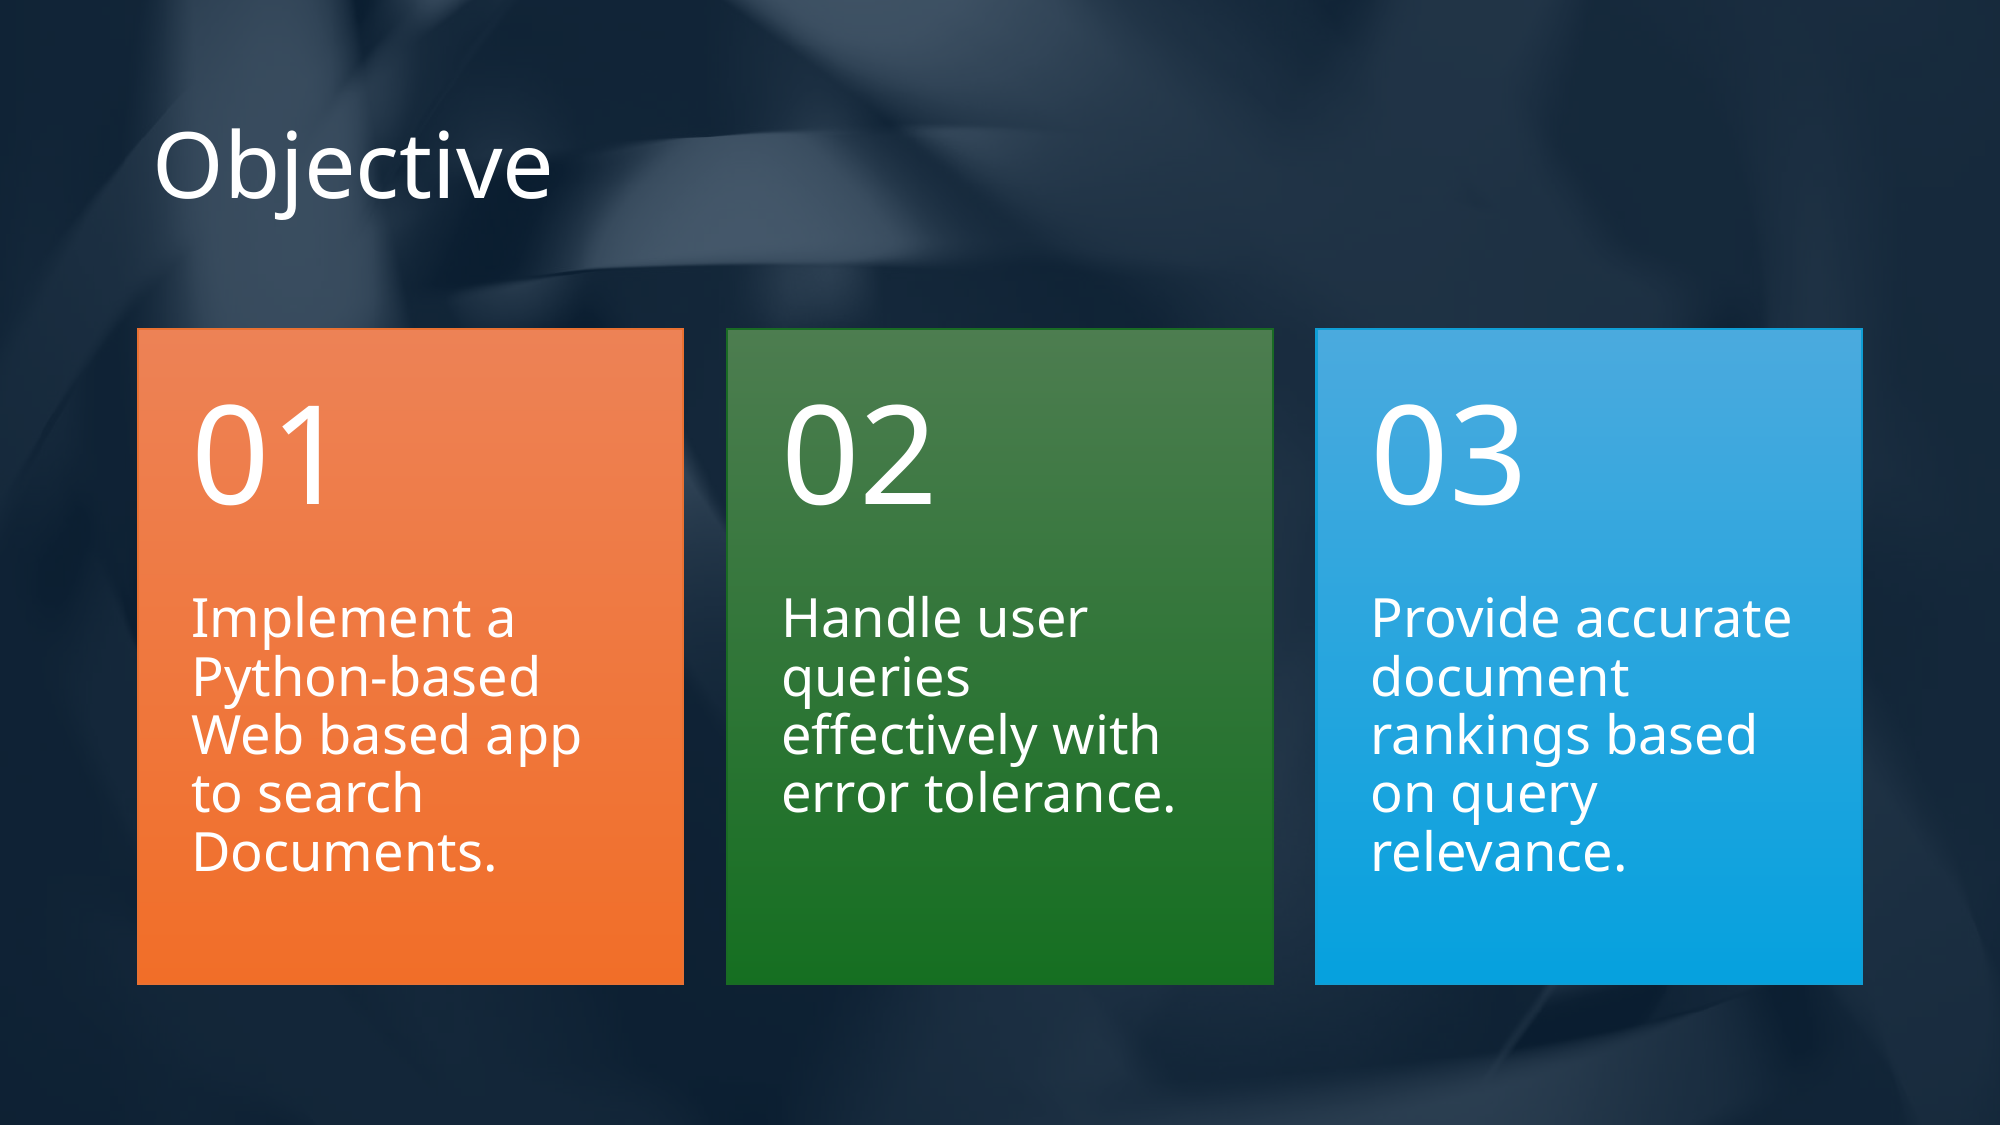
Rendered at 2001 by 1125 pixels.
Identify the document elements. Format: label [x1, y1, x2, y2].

text_box [136, 298, 1863, 1014]
picture [0, 0, 2000, 1125]
